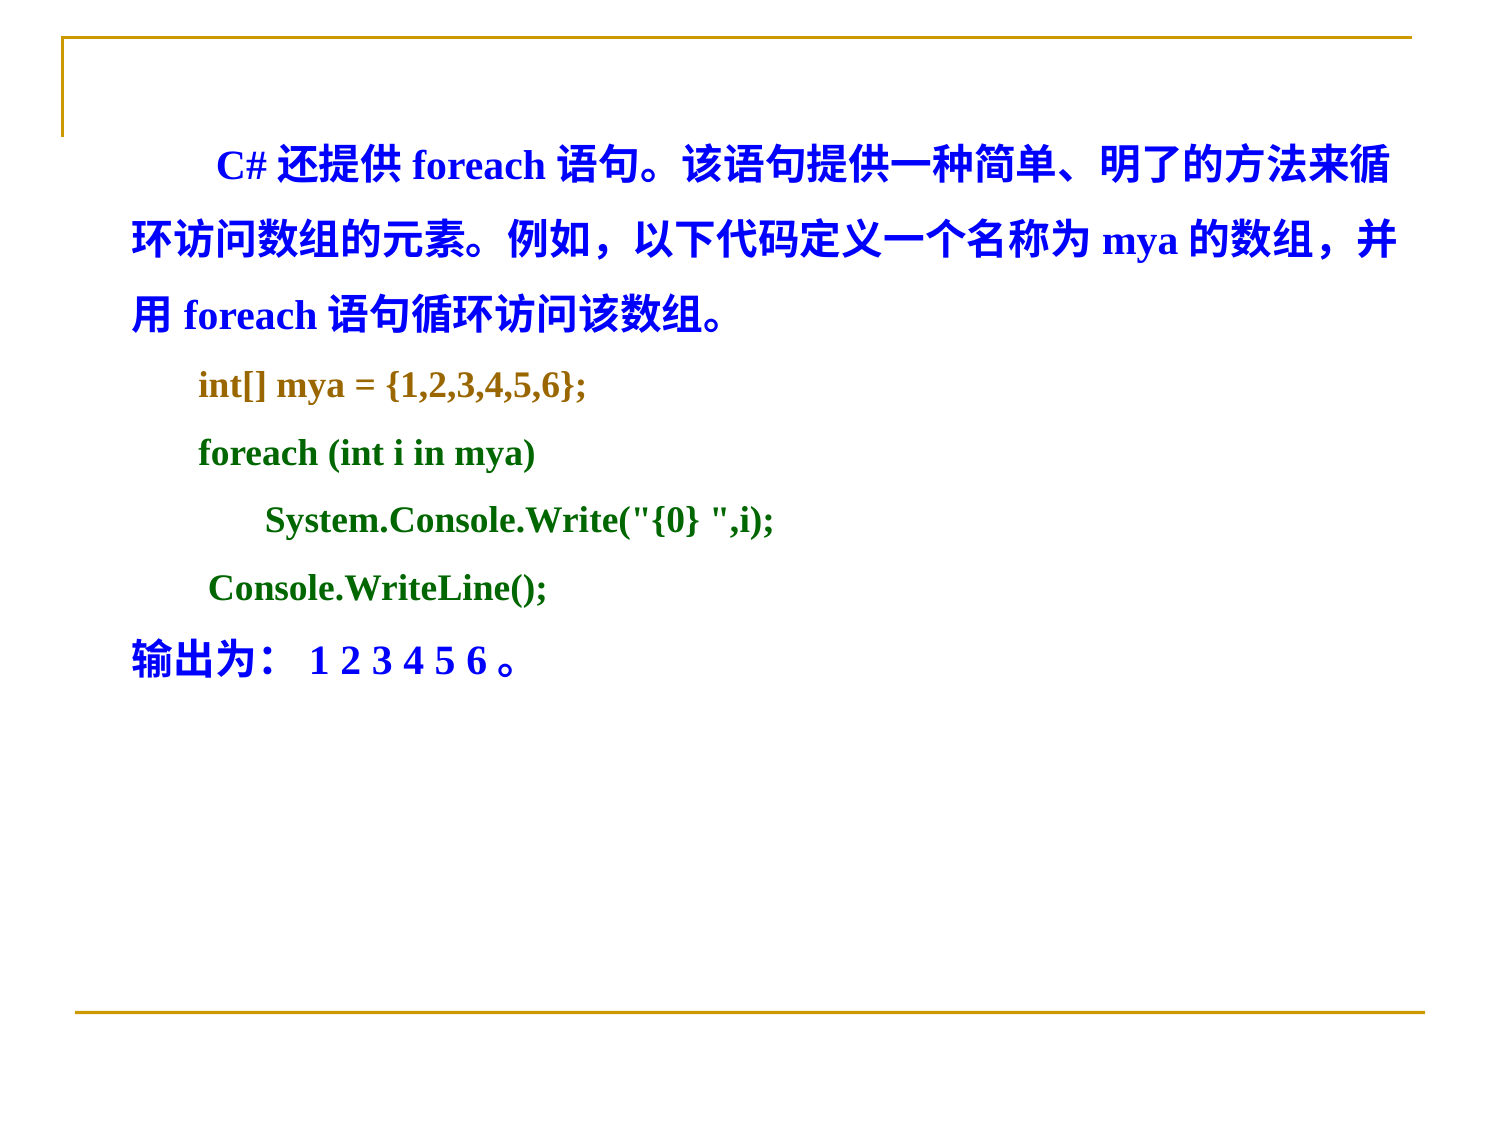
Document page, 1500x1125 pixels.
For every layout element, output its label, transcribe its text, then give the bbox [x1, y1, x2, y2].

text_box C#还提供foreach语句。该语句提供一种简单、明了的方法来循环访问数组的元素。例如，以下代码定义一个名称为mya的数组，并用foreach语句循环访问该数组。 int[] mya = {1,2,3,4,5,6}; foreach (int i in mya) System.Console.Write("{0} ",i); Console.WriteLine(); 输出为：1 2 3 4 5 6。 [117, 105, 1418, 691]
